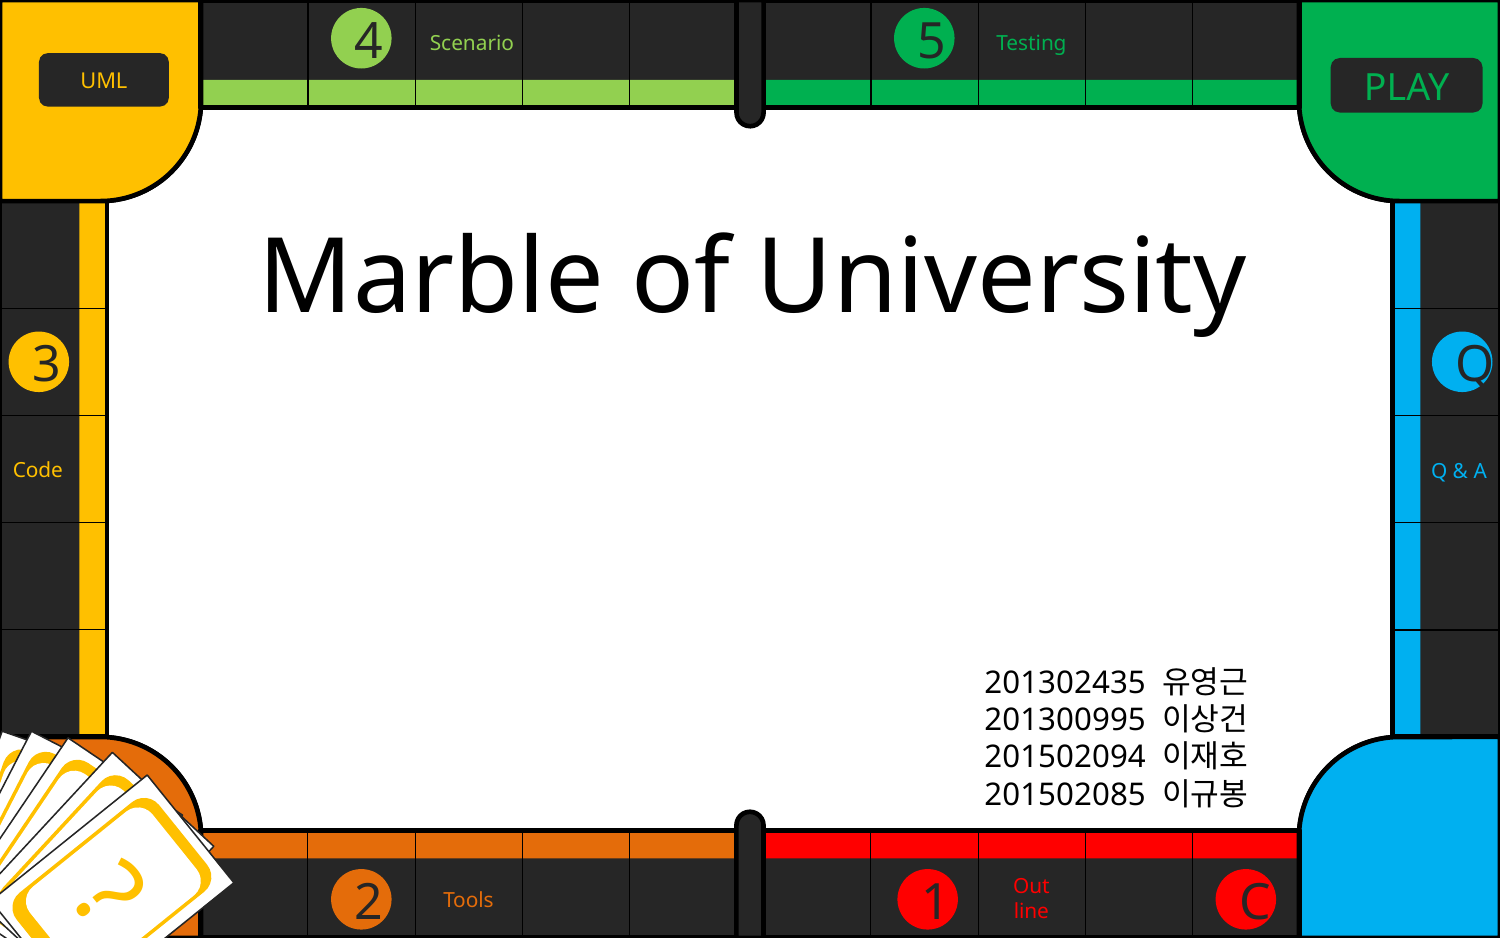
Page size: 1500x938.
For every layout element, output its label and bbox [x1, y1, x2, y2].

text_box [0, 0, 1500, 938]
text_box [0, 748, 213, 938]
